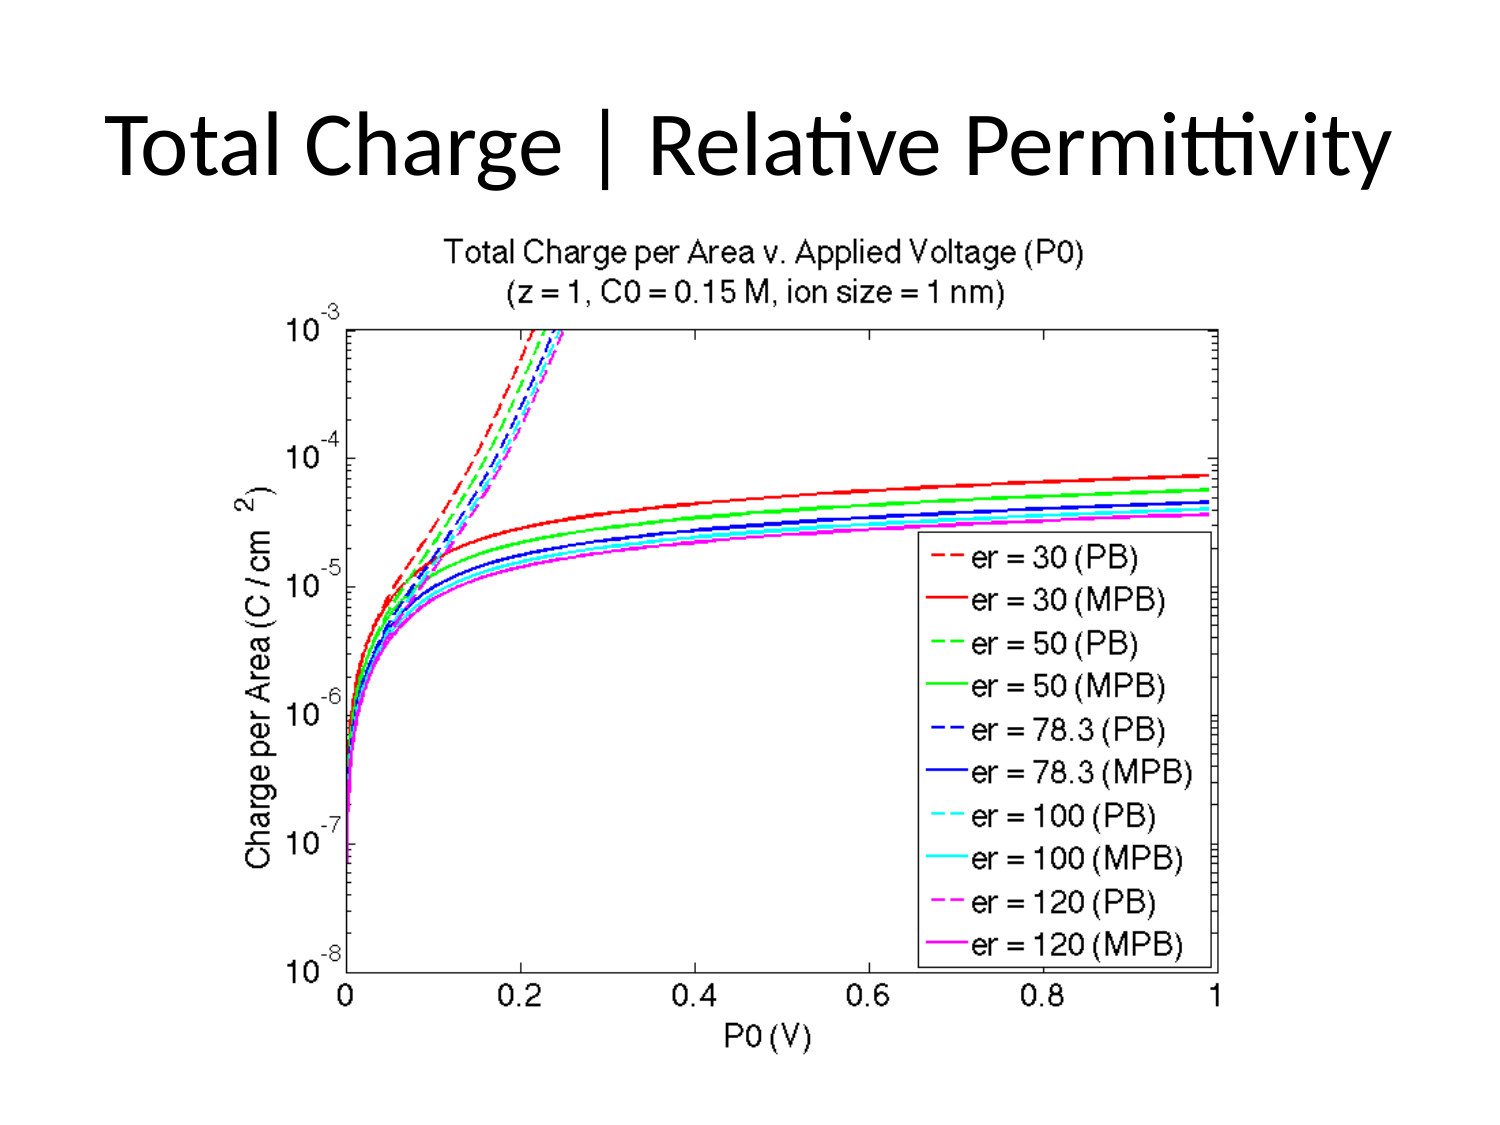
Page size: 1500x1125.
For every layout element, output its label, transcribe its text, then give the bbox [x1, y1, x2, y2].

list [184, 232, 1341, 1064]
title Total Charge | Relative Permittivity [75, 45, 1425, 233]
